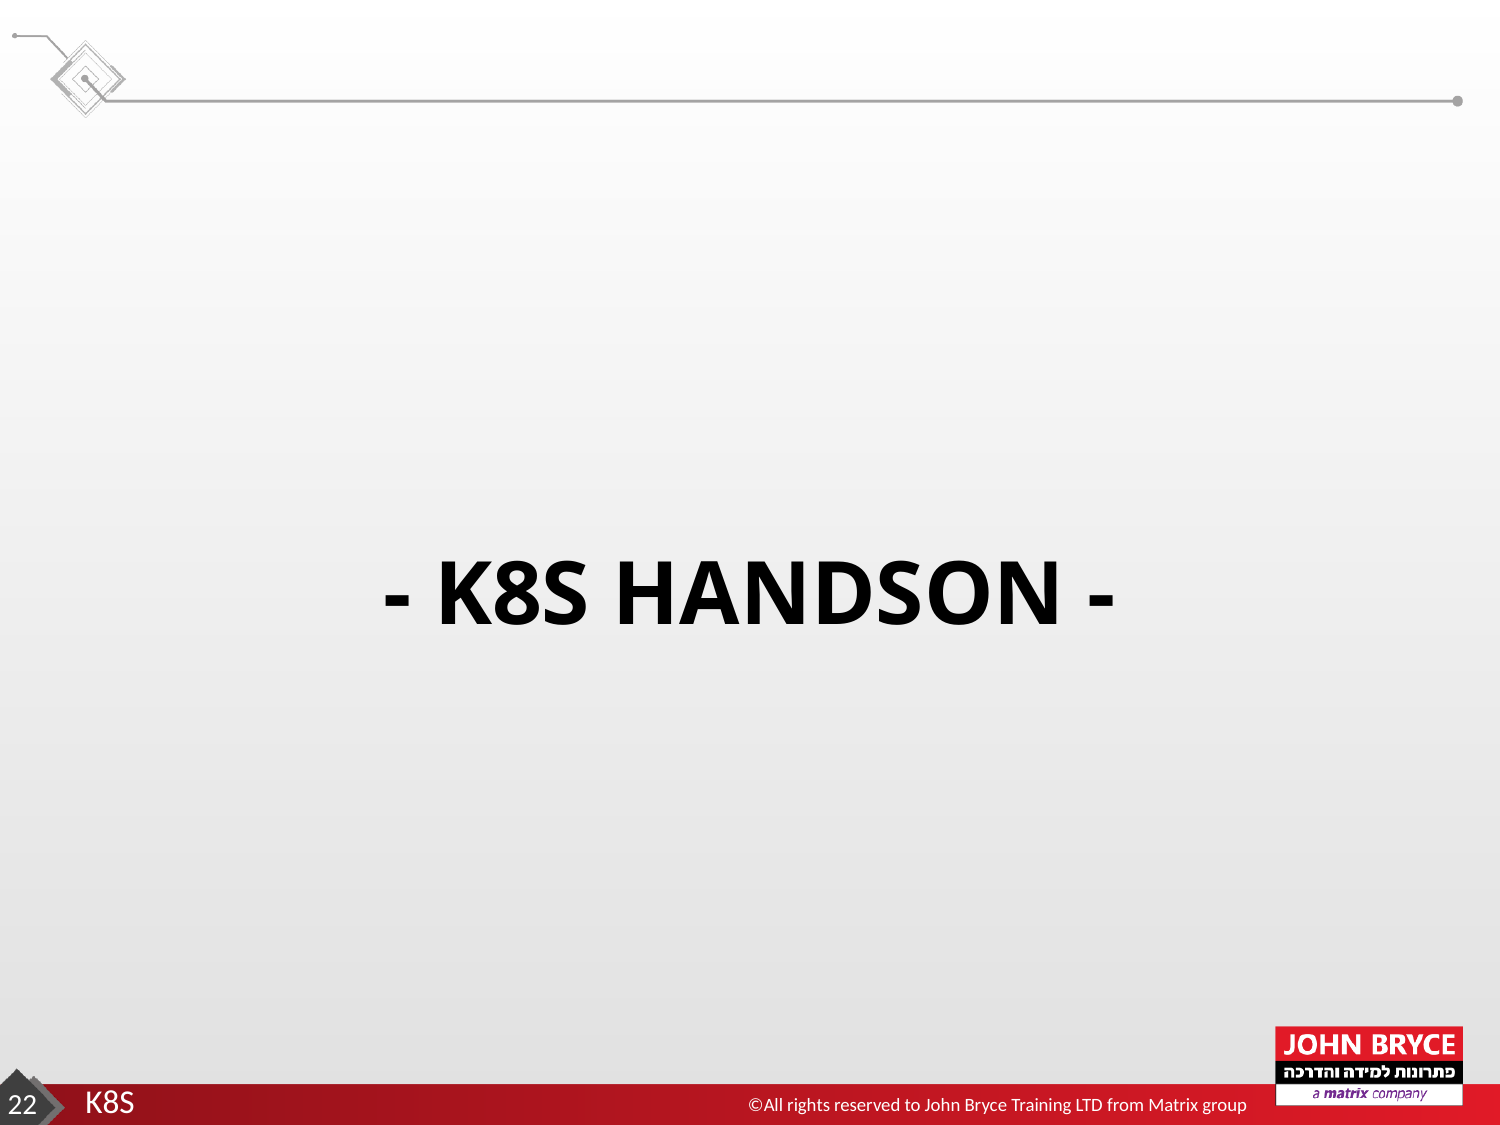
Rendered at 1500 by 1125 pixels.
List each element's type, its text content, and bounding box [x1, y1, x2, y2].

slide_number ‹#› [0, 1077, 100, 1125]
list - K8S HANDSON - [233, 514, 1267, 611]
picture [0, 1026, 1500, 1125]
picture [12, 33, 1463, 118]
